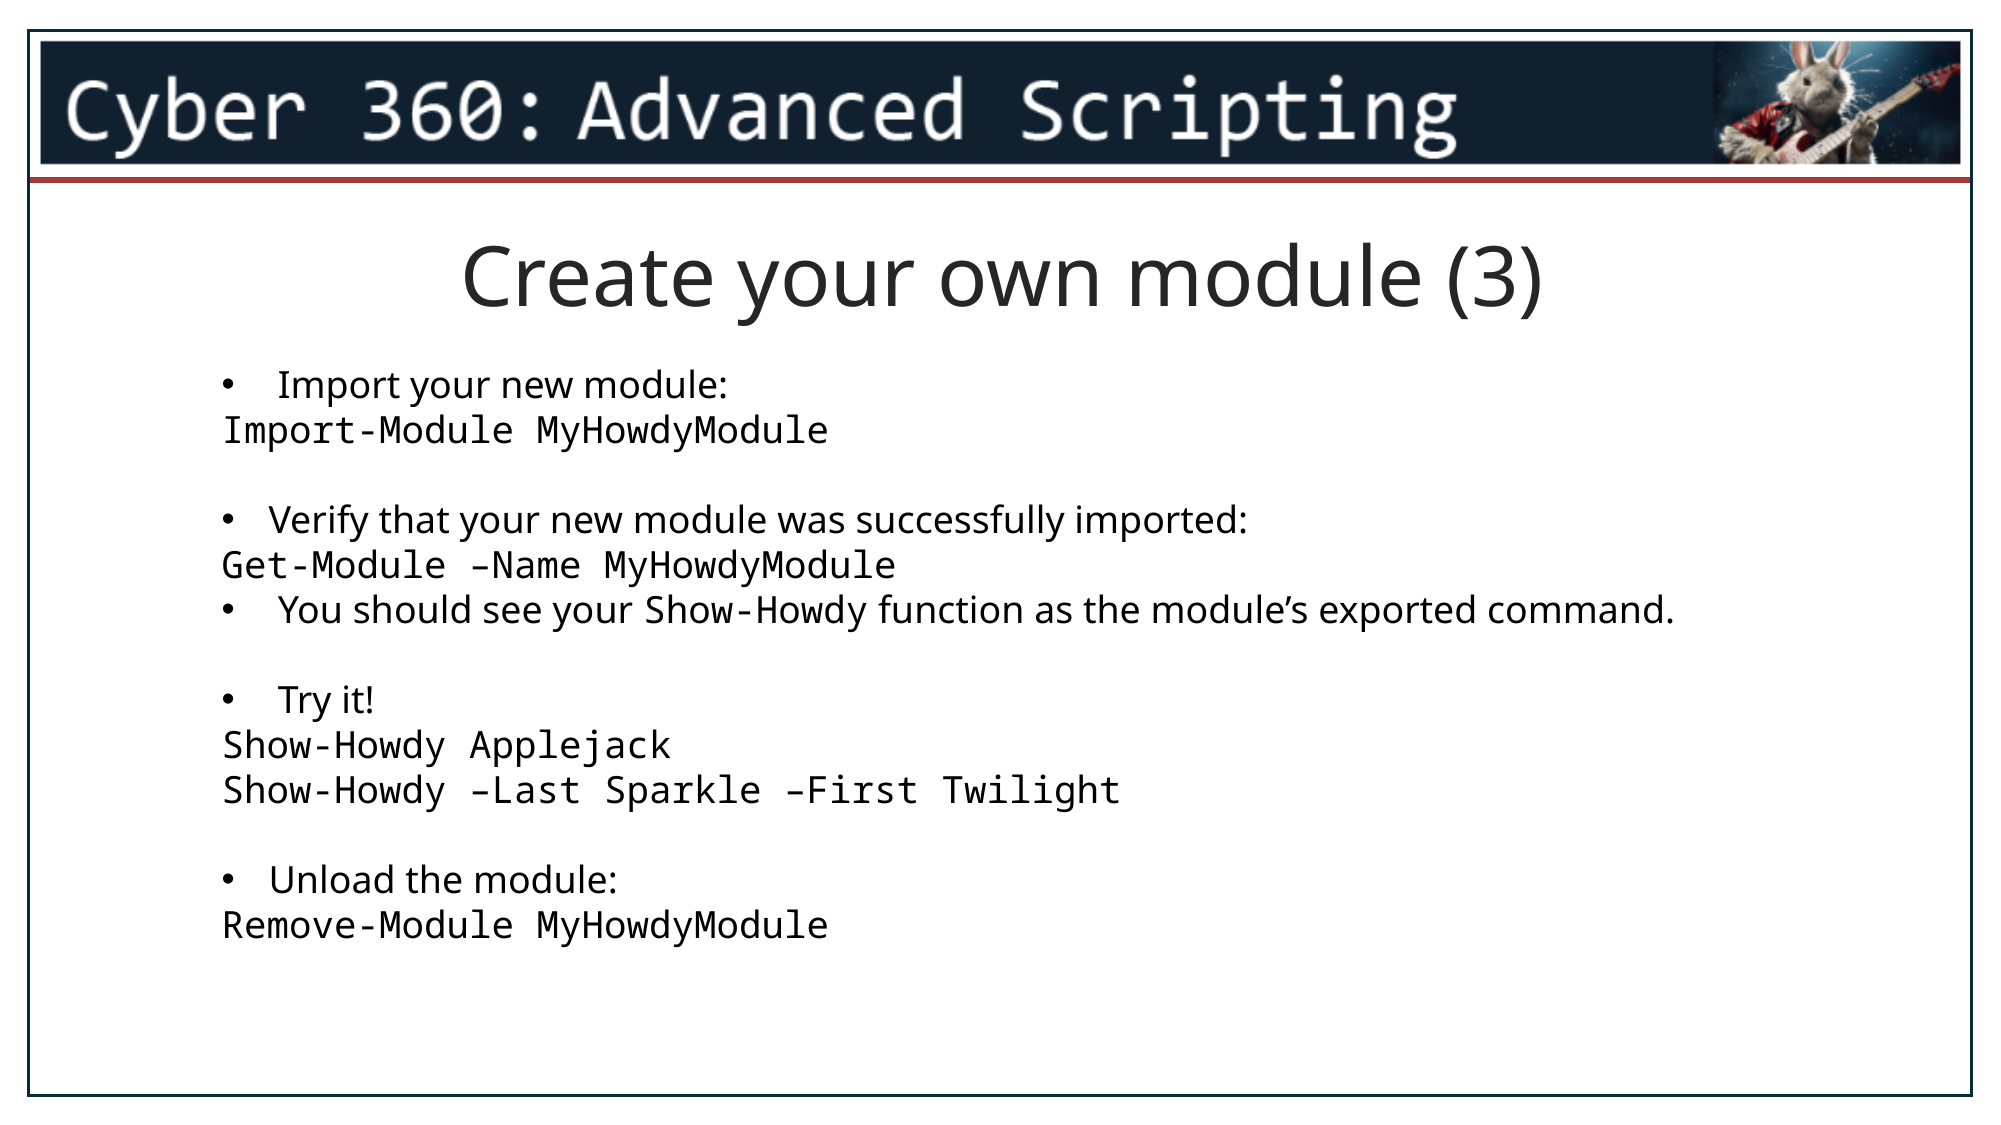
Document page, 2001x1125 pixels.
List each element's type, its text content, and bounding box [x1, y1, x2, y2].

text_box Import your new module: Import-Module MyHowdyModule Verify that your new module was successfully imported: Get-Module –Name MyHowdyModule You should see your Show-Howdy function as the module’s exported command. Try it! Show-Howdy Applejack Show-Howdy –Last Sparkle –First Twilight Unload the module: Remove-Module MyHowdyModule [206, 353, 1792, 954]
list Create your own module (3) [53, 220, 1952, 340]
picture [34, 38, 1966, 168]
